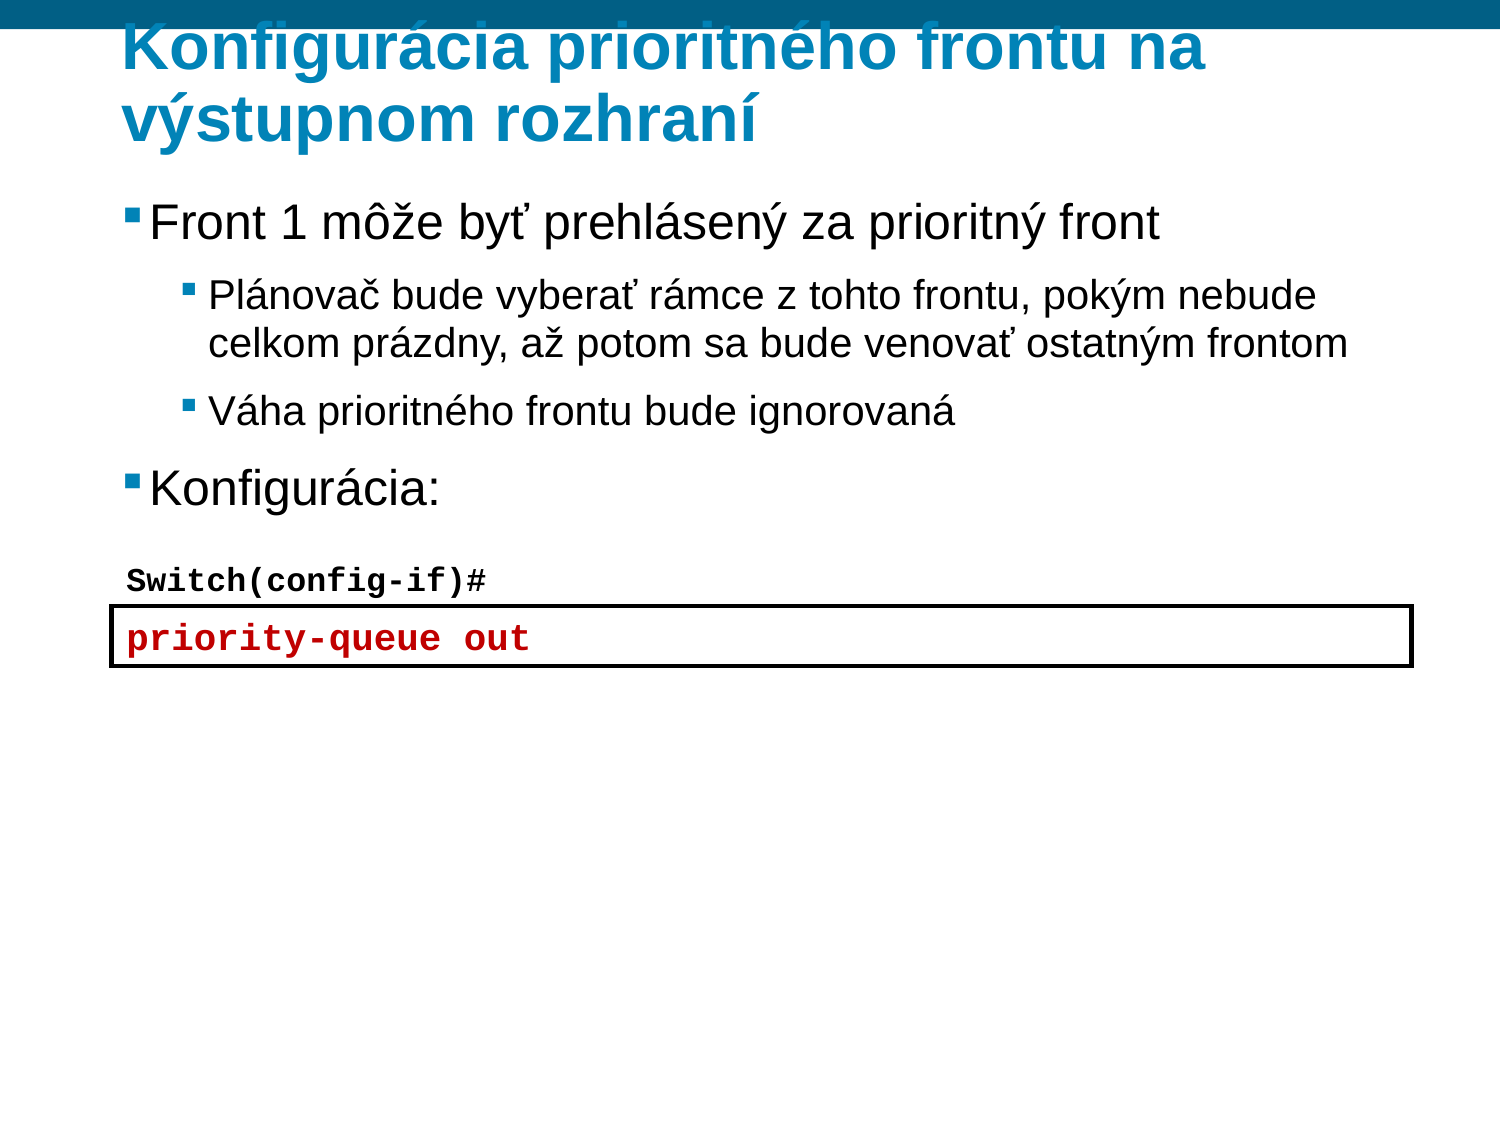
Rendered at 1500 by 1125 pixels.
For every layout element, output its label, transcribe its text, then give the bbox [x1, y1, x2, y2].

list Front 1 môže byť prehlásený za prioritný front Plánovač bude vyberať rámce z tohto frontu, pokým nebude celkom prázdny, až potom sa bude venovať ostatným frontom Váha prioritného frontu bude ignorovaná Konfigurácia: [107, 187, 1447, 1075]
title Konfigurácia prioritného frontu na výstupnom rozhraní [107, 50, 1444, 163]
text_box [111, 550, 1412, 667]
